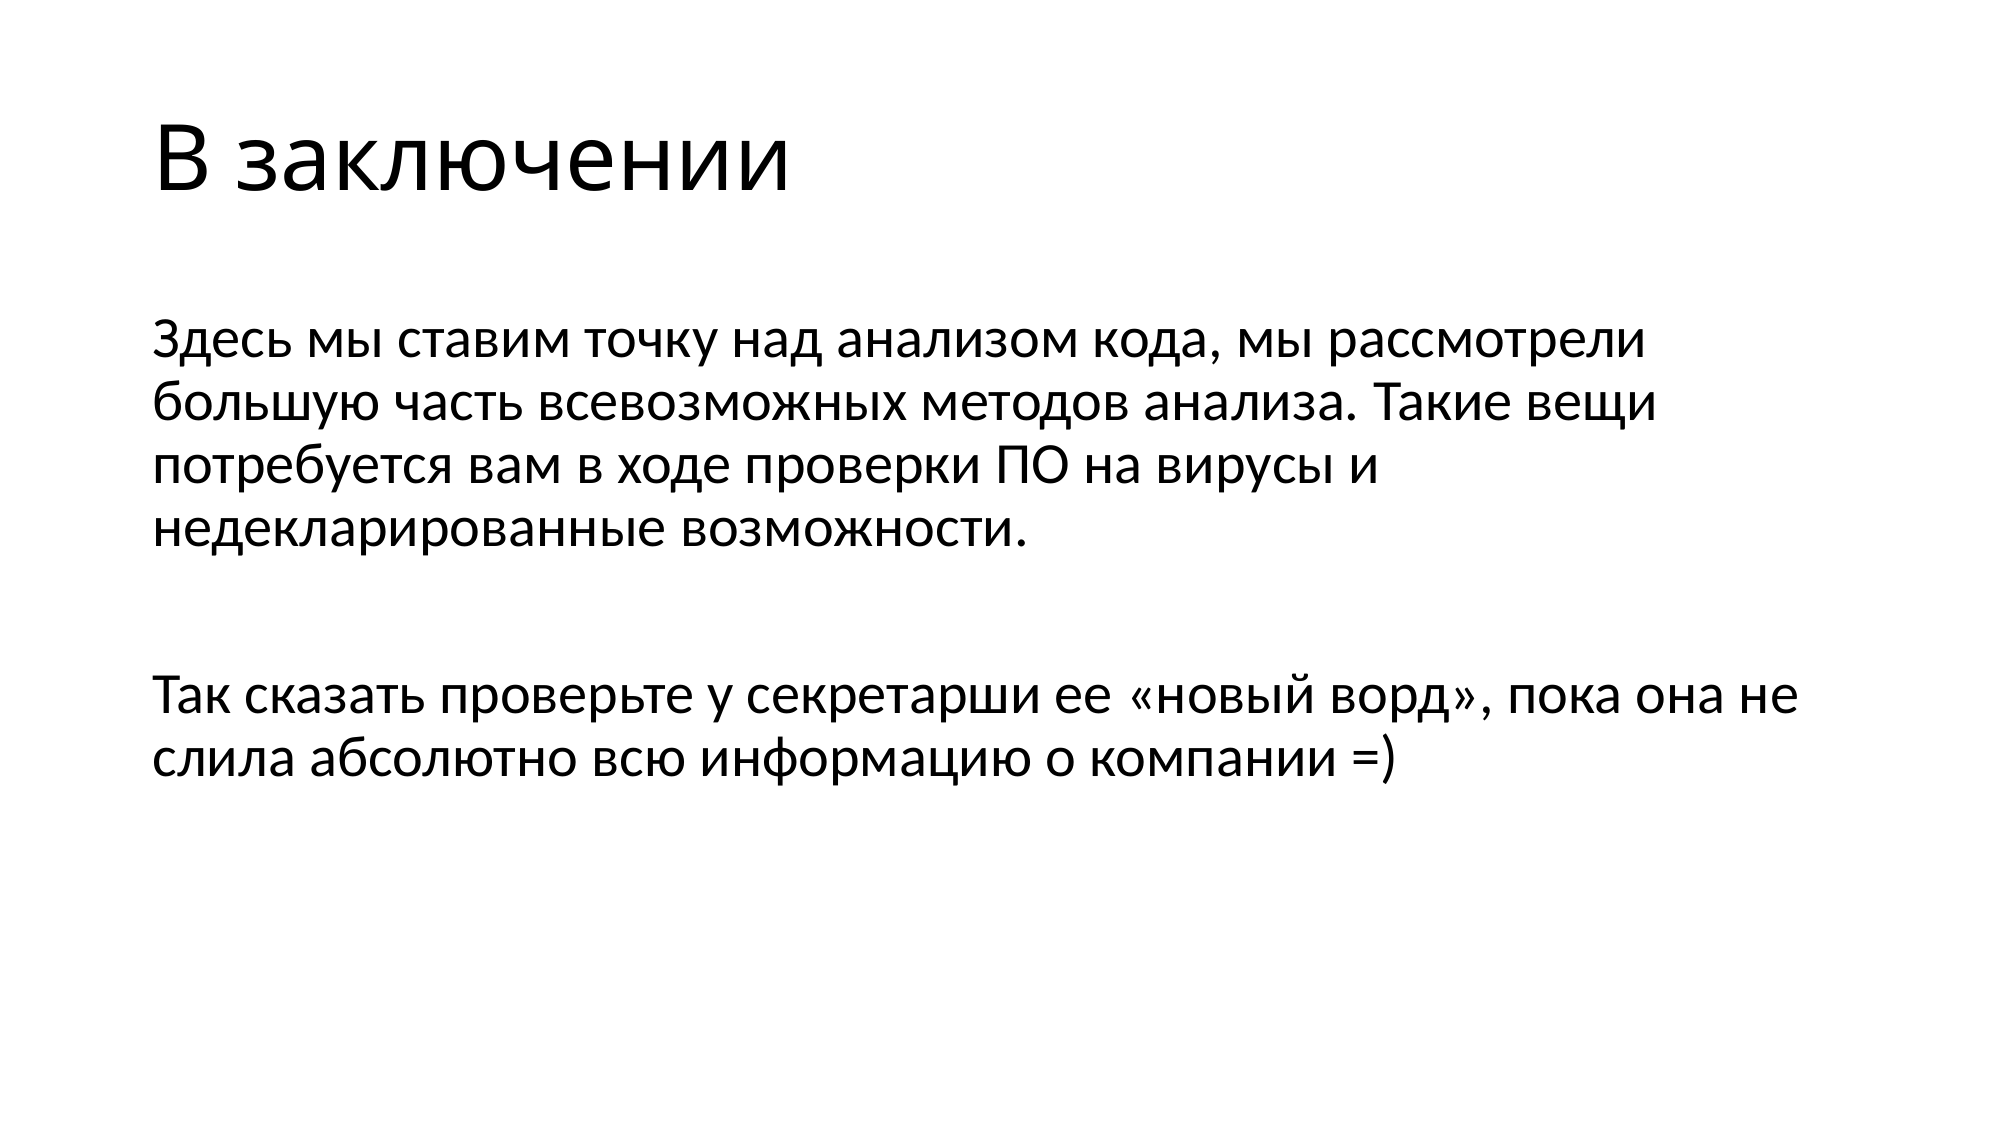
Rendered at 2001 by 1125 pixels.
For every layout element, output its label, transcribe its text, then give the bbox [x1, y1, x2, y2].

list Здесь мы ставим точку над анализом кода, мы рассмотрели большую часть всевозможных методов анализа. Такие вещи потребуется вам в ходе проверки ПО на вирусы и недекларированные возможности. Так сказать проверьте у секретарши ее «новый ворд», пока она не слила абсолютно всю информацию о компании =) [137, 299, 1863, 1014]
title В заключении [137, 52, 1863, 270]
